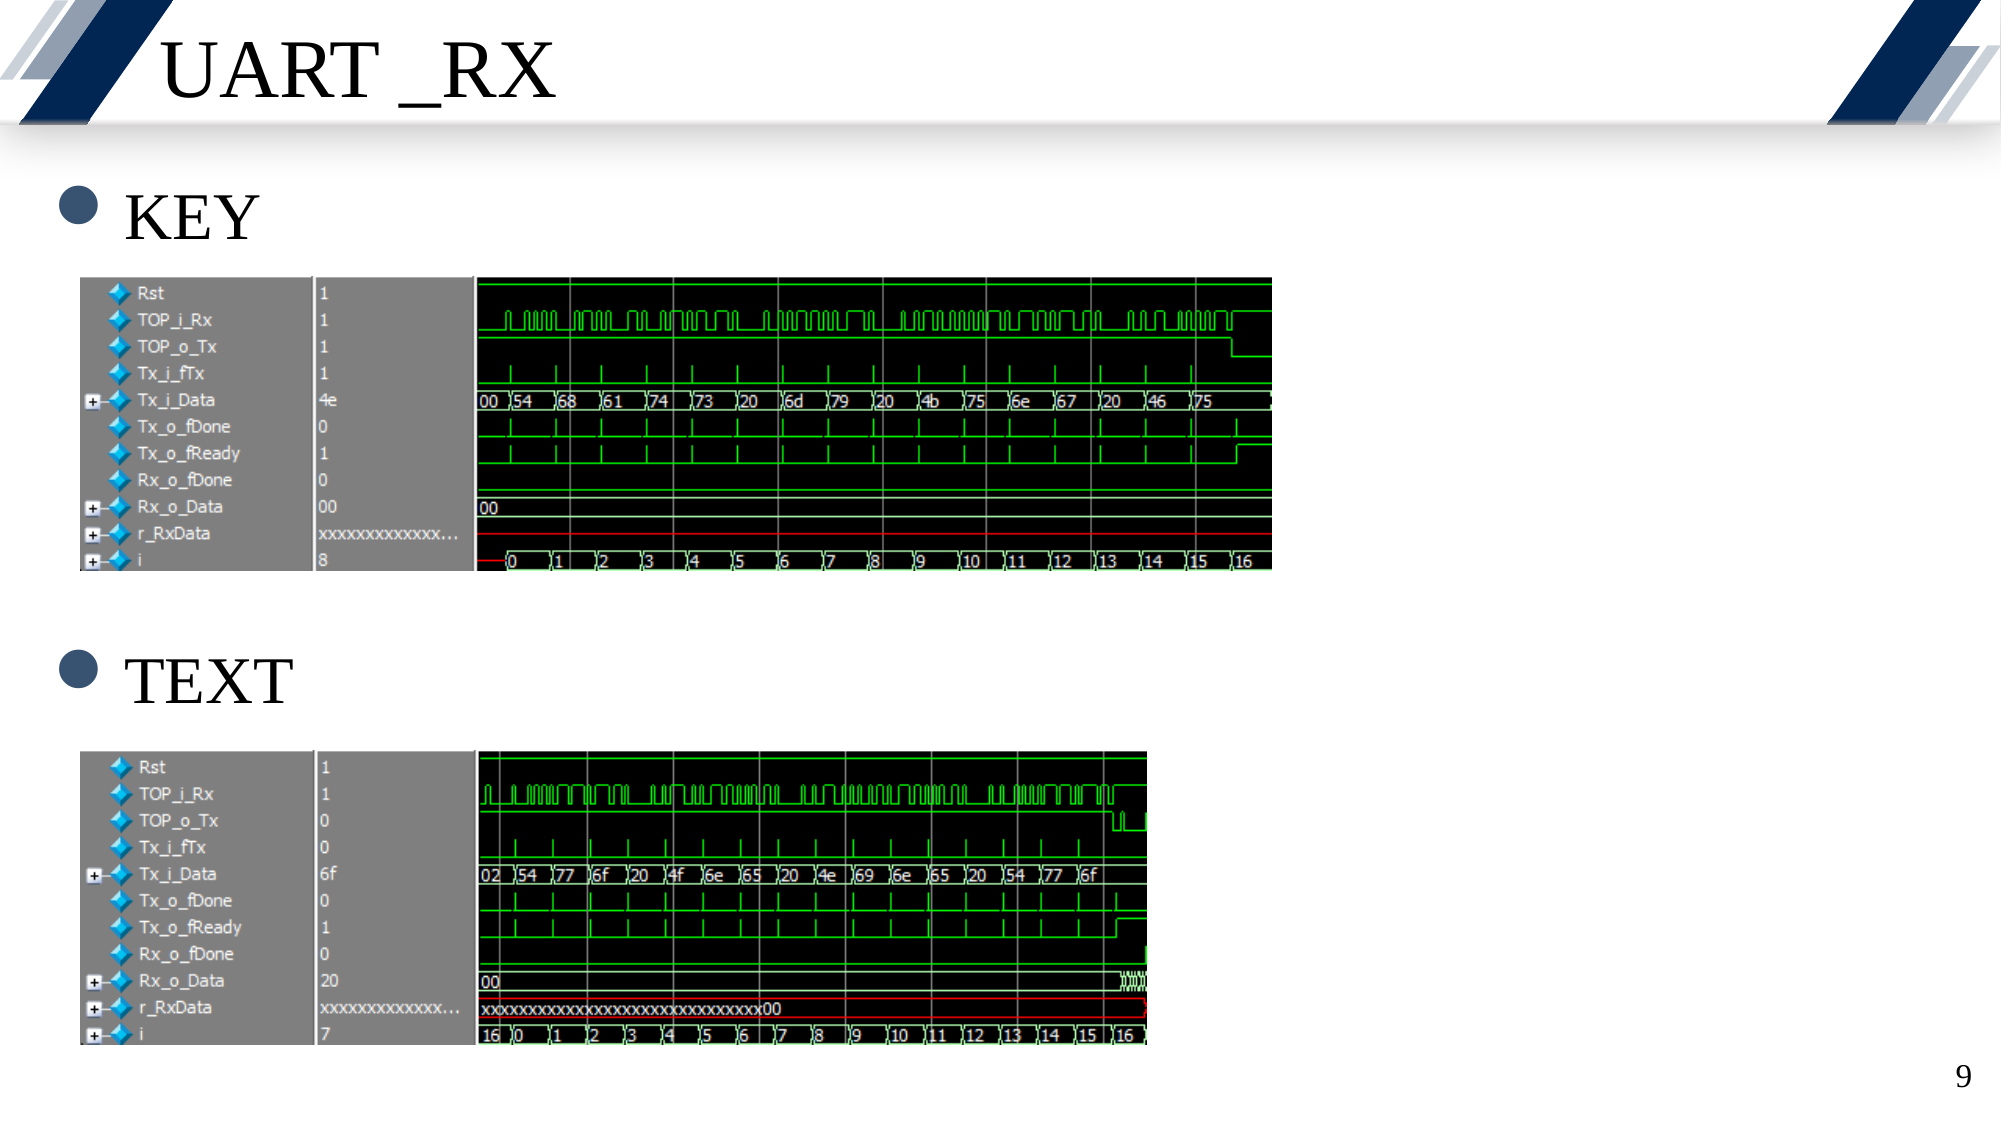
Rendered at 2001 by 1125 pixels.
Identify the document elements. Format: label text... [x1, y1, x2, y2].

picture [80, 276, 1272, 571]
picture [80, 750, 1147, 1045]
list KEY TEXT [38, 174, 1974, 1014]
slide_number 9 [1894, 1044, 1988, 1105]
title UART _RX [0, 0, 2000, 130]
